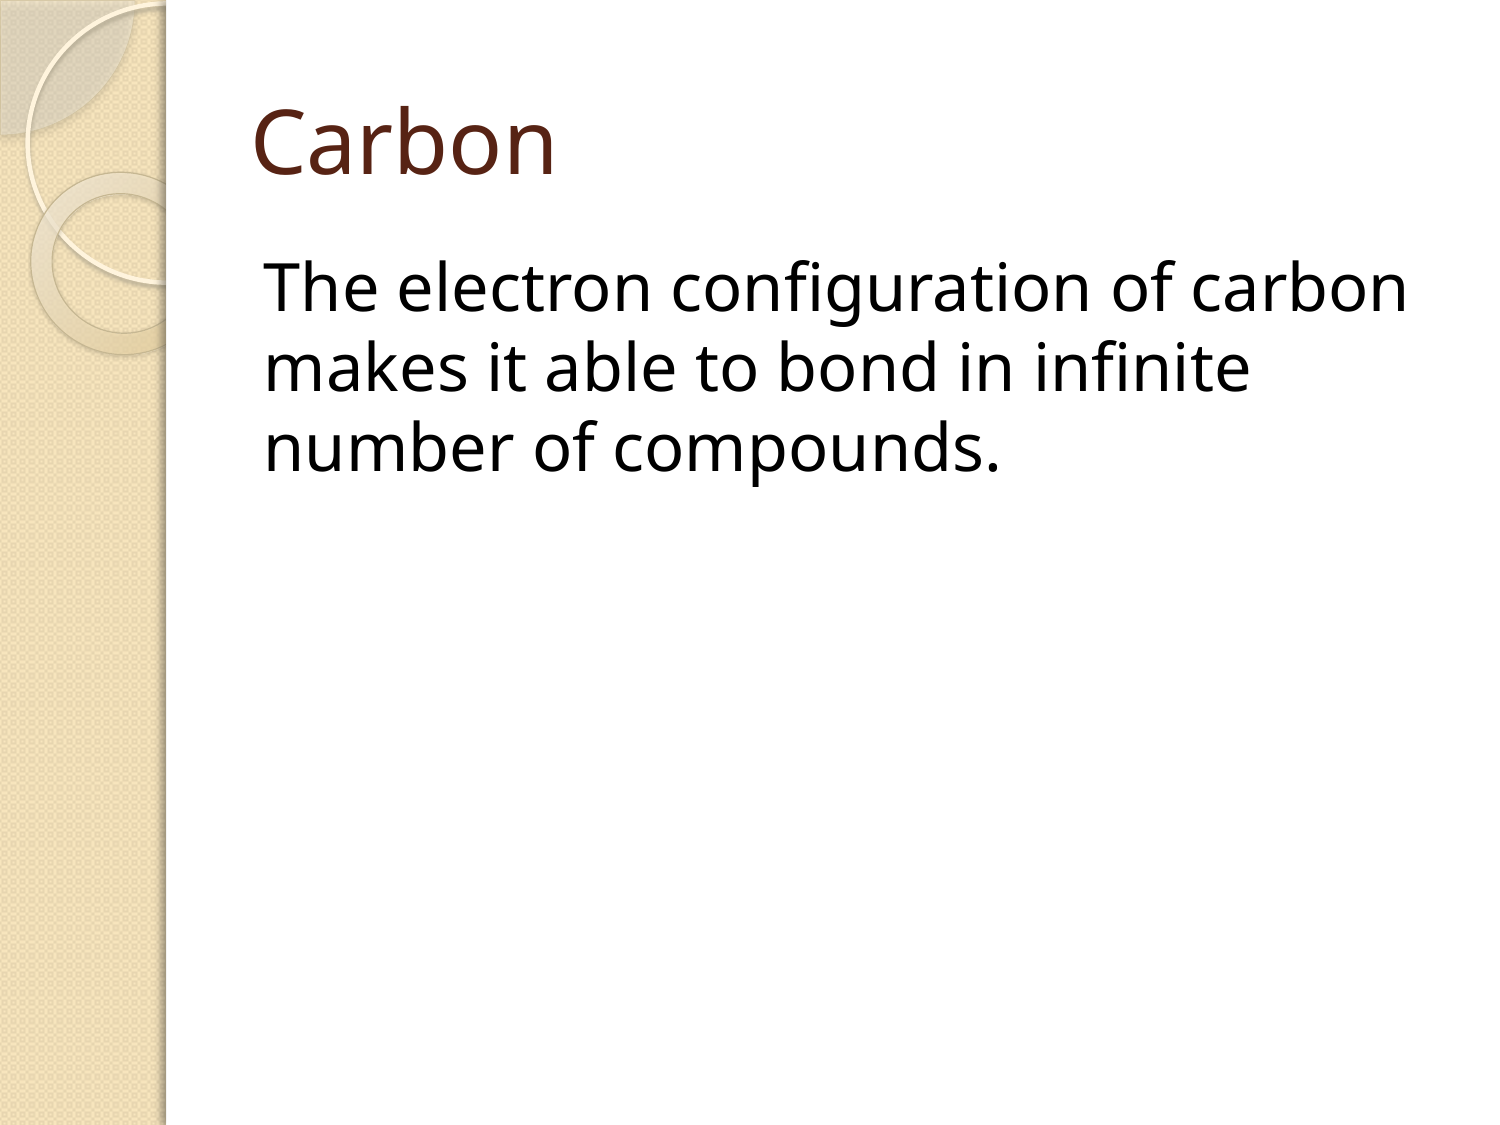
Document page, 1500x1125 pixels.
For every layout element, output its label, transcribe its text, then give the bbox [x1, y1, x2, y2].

list The electron configuration of carbon makes it able to bond in infinite number of compounds. [235, 237, 1466, 1025]
title Carbon [235, 45, 1466, 233]
